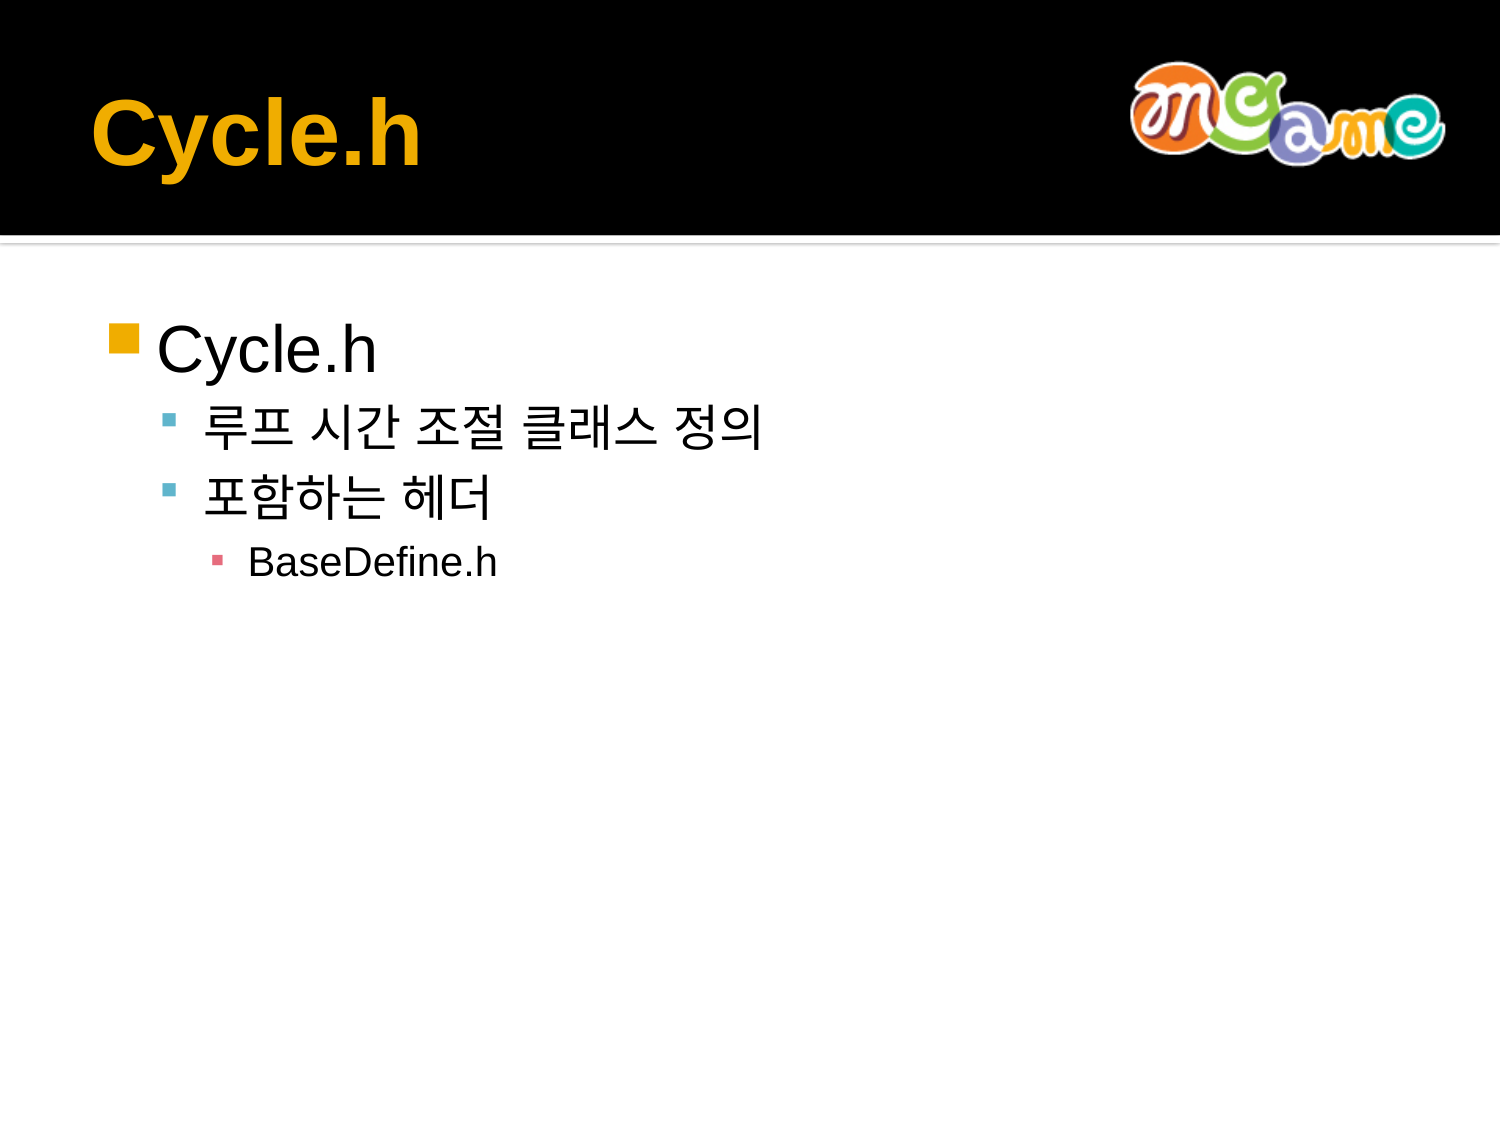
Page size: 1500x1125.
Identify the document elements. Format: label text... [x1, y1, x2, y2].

list Cycle.h 루프 시간 조절 클래스 정의 포함하는 헤더 BaseDefine.h [75, 291, 1425, 1050]
picture [1104, 42, 1469, 178]
title Cycle.h [75, 25, 1425, 231]
